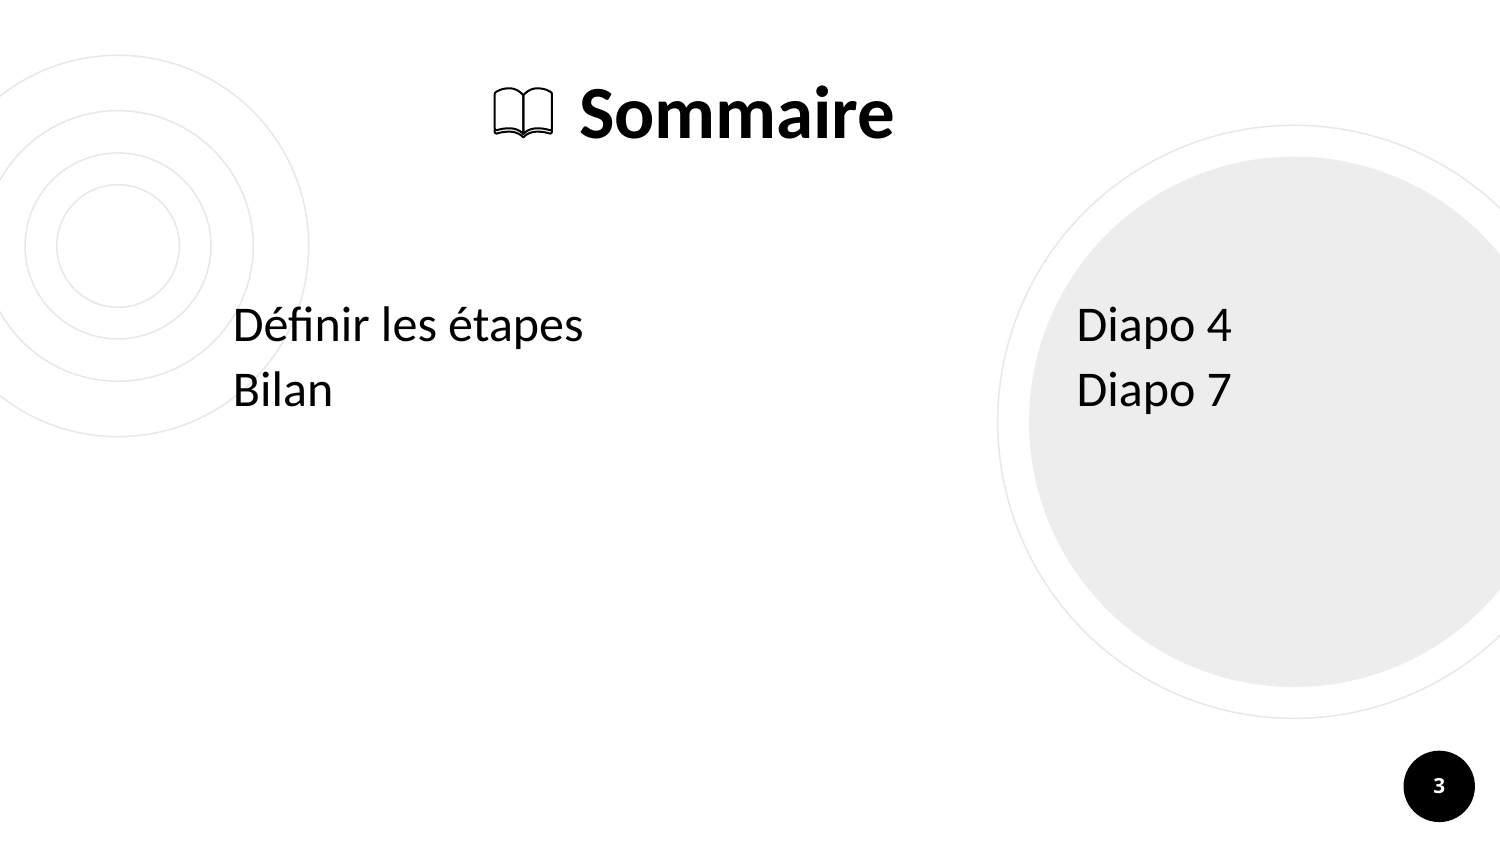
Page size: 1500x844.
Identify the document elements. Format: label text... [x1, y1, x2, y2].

table_cell Bilan [218, 362, 1062, 427]
slide_number 3 [1403, 750, 1475, 823]
title Sommaire [309, 56, 1166, 169]
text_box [494, 88, 553, 138]
table_header Définir les étapes [218, 297, 1062, 362]
table_cell Diapo 7 [1062, 362, 1257, 427]
table_header Diapo 4 [1062, 297, 1257, 362]
